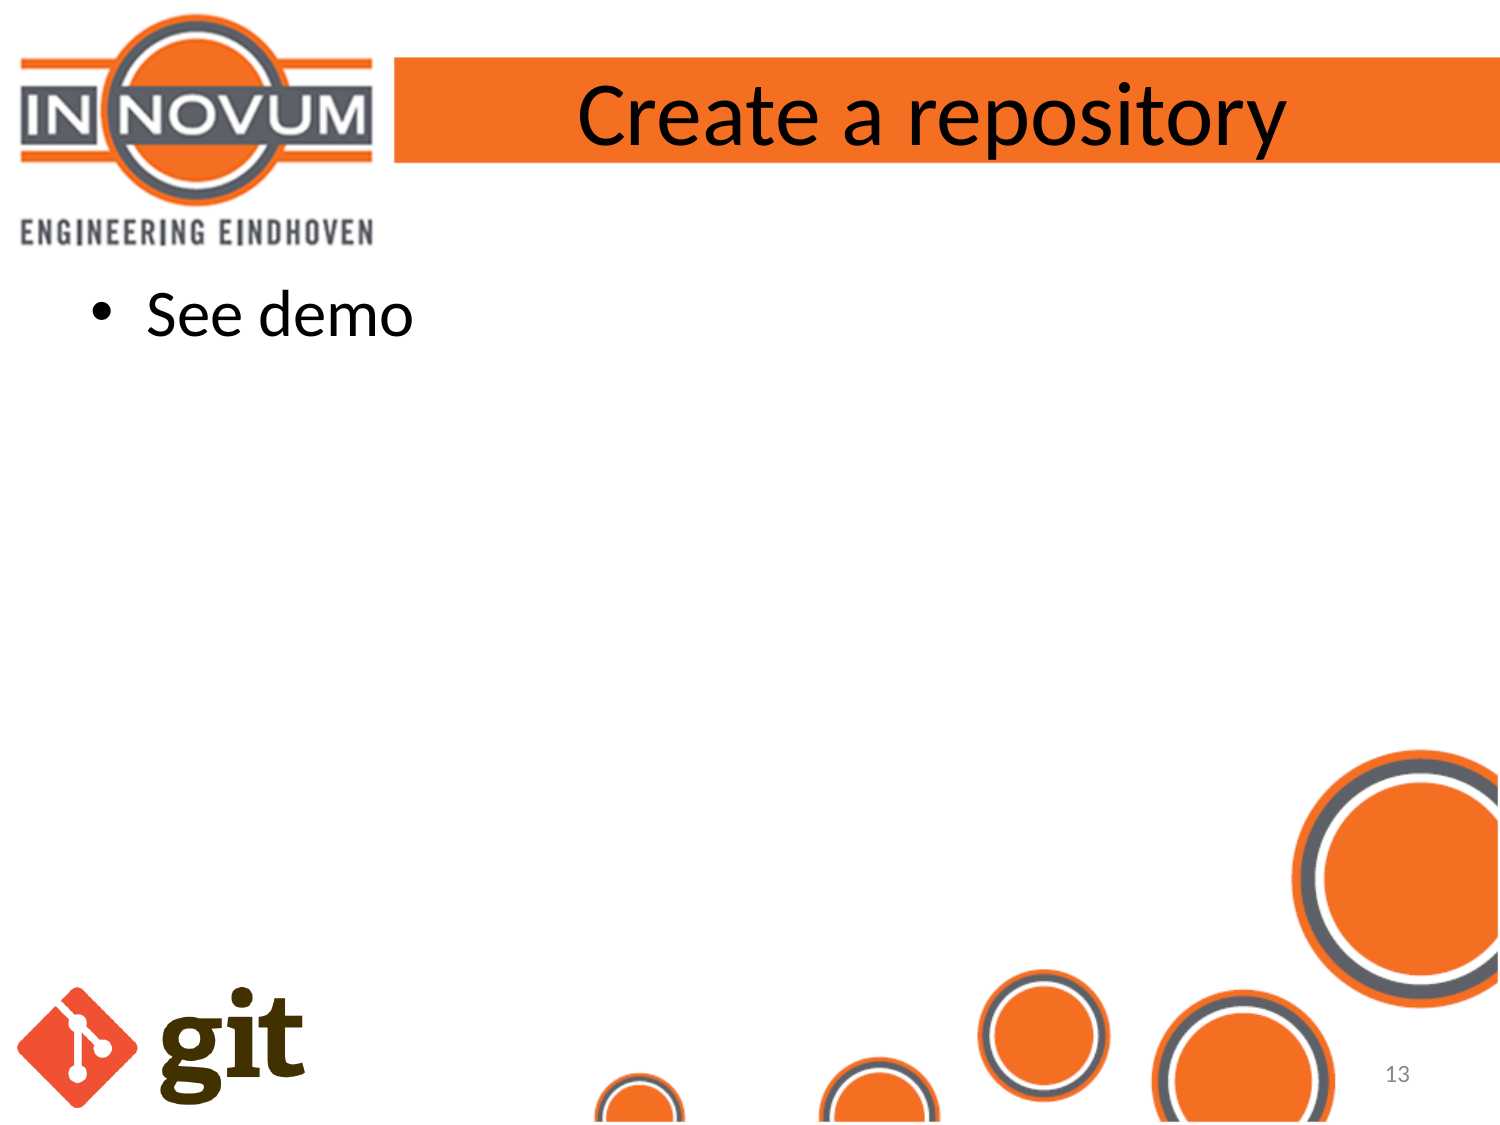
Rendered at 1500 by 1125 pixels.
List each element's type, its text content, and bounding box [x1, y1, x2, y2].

title Create a repository [431, 45, 1436, 173]
list See demo [75, 262, 1425, 1005]
slide_number 13 [1074, 1042, 1425, 1103]
picture [0, 0, 1500, 1125]
